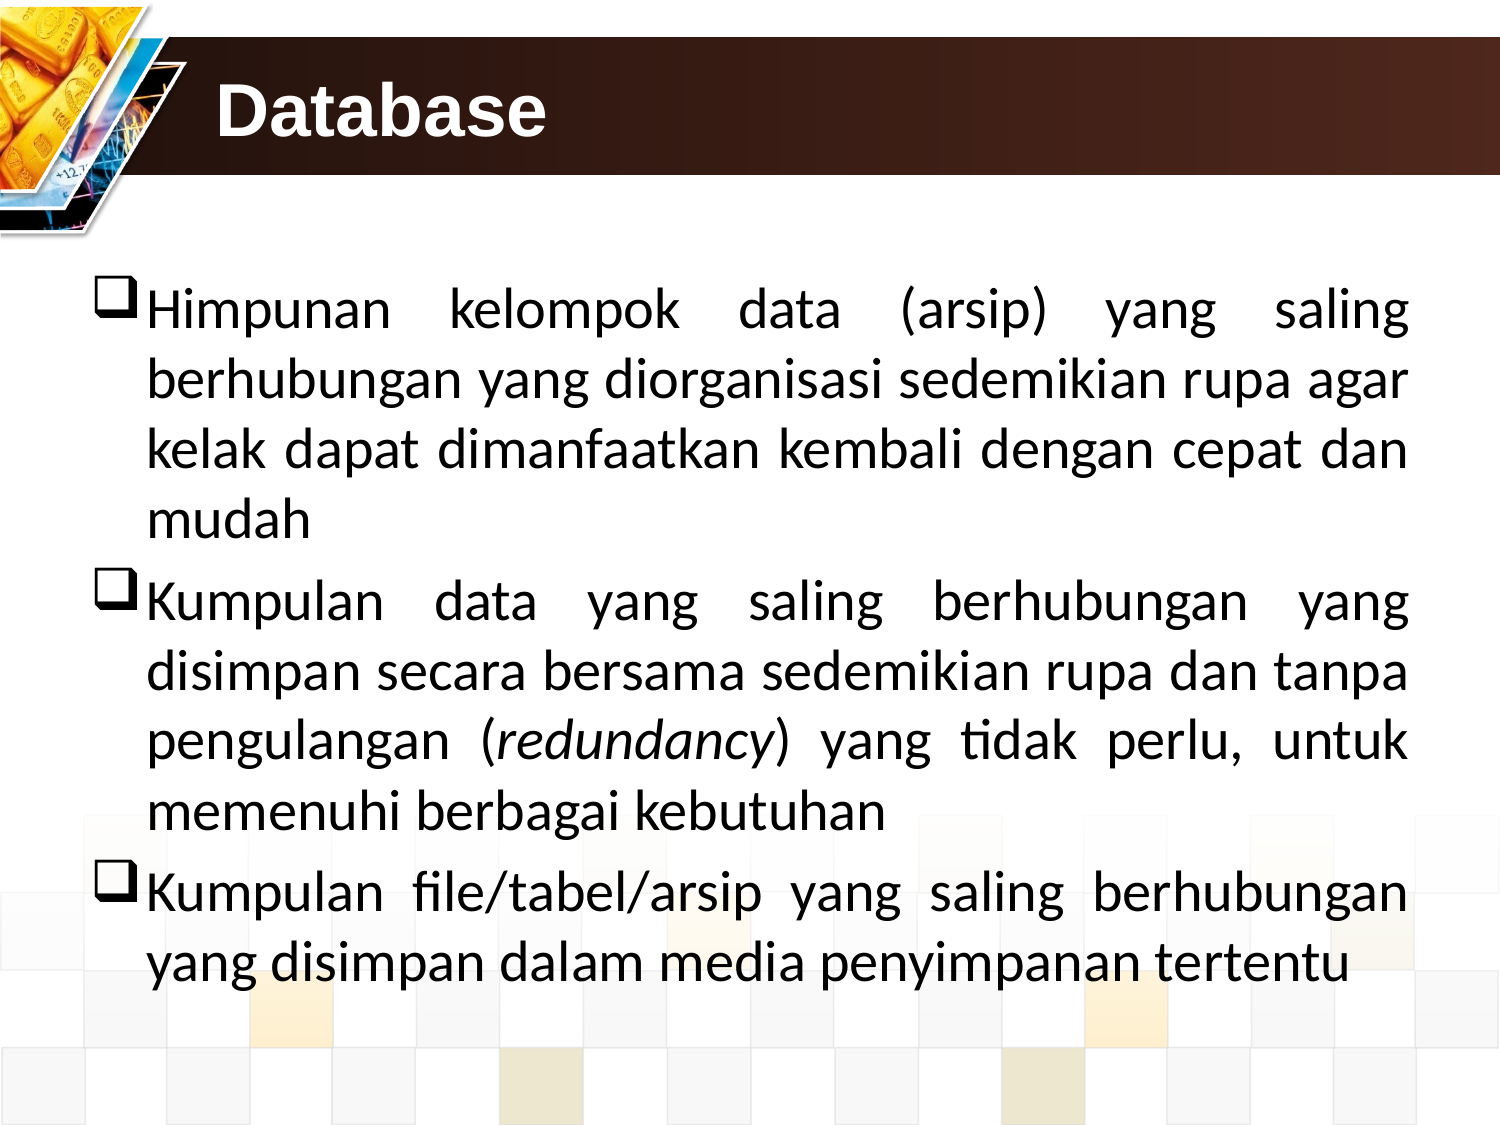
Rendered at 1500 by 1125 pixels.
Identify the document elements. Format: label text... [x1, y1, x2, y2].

picture [0, 0, 190, 243]
list Himpunan kelompok data (arsip) yang saling berhubungan yang diorganisasi sedemikian rupa agar kelak dapat dimanfaatkan kembali dengan cepat dan mudah Kumpulan data yang saling berhubungan yang disimpan secara bersama sedemikian rupa dan tanpa pengulangan (redundancy) yang tidak perlu, untuk memenuhi berbagai kebutuhan Kumpulan file/tabel/arsip yang saling berhubungan yang disimpan dalam media penyimpanan tertentu [74, 262, 1426, 1038]
title Database [199, 37, 1413, 176]
